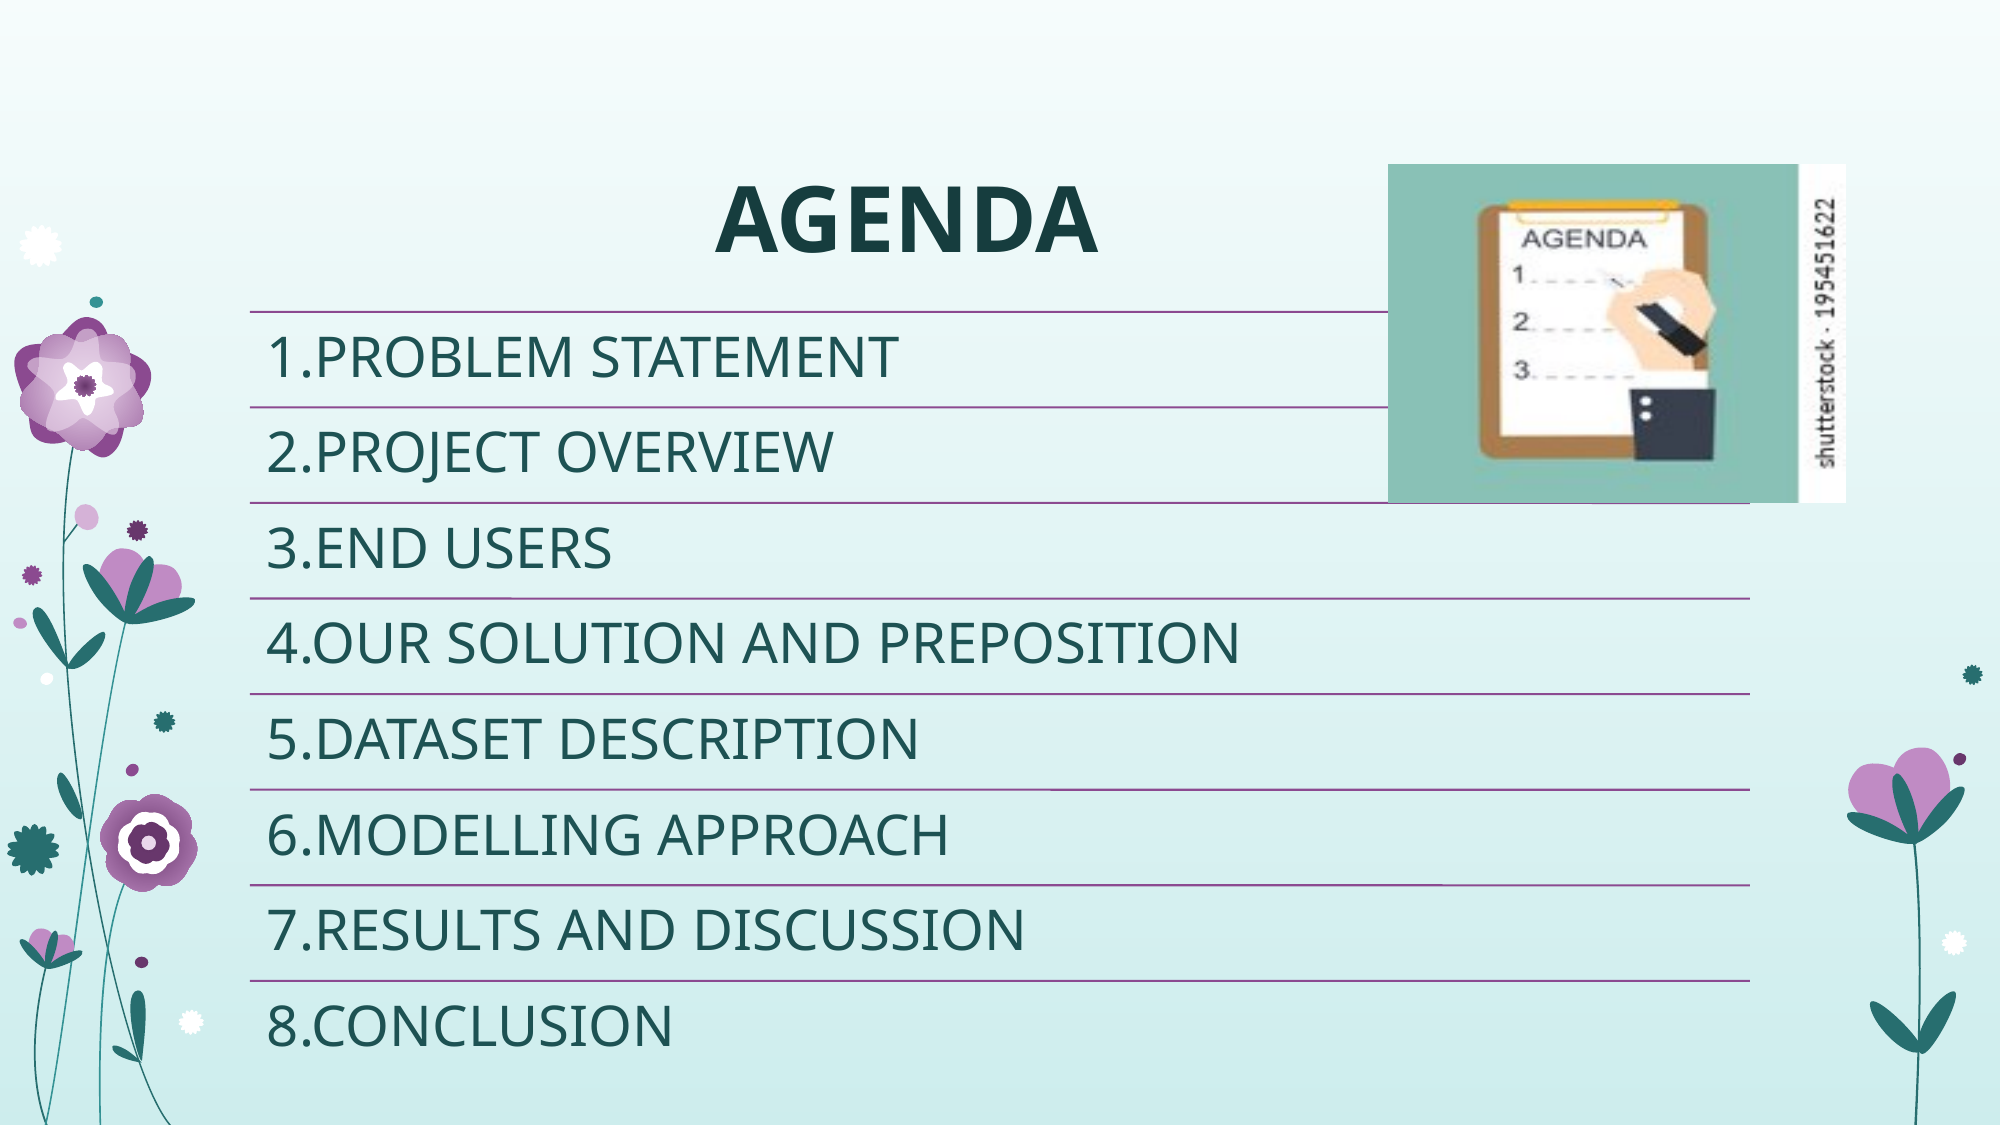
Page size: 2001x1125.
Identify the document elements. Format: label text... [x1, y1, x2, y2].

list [249, 311, 1750, 1077]
picture [1388, 164, 1846, 503]
title AGENDA [700, 92, 1750, 281]
